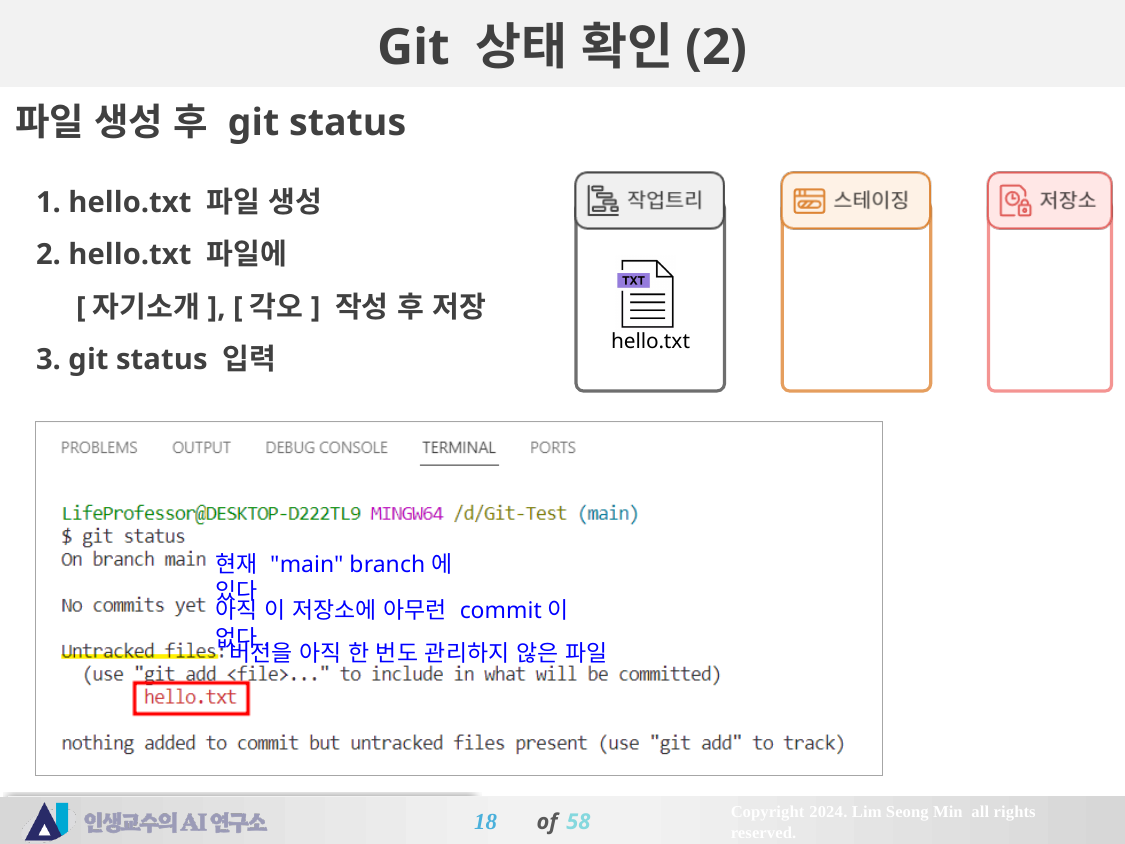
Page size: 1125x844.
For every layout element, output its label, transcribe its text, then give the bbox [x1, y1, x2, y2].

list 1. hello.txt 파일 생성 2. hello.txt 파일에 [자기소개], [각오] 작성 후 저장 3. git status 입력 [21, 159, 1125, 422]
picture [562, 159, 1125, 242]
list 파일 생성 후 git status [0, 89, 1125, 157]
text_box hello.txt [596, 319, 716, 360]
picture [21, 798, 299, 844]
picture [35, 421, 883, 776]
list Git 상태 확인(2) [0, 1, 1125, 89]
picture [615, 255, 676, 331]
